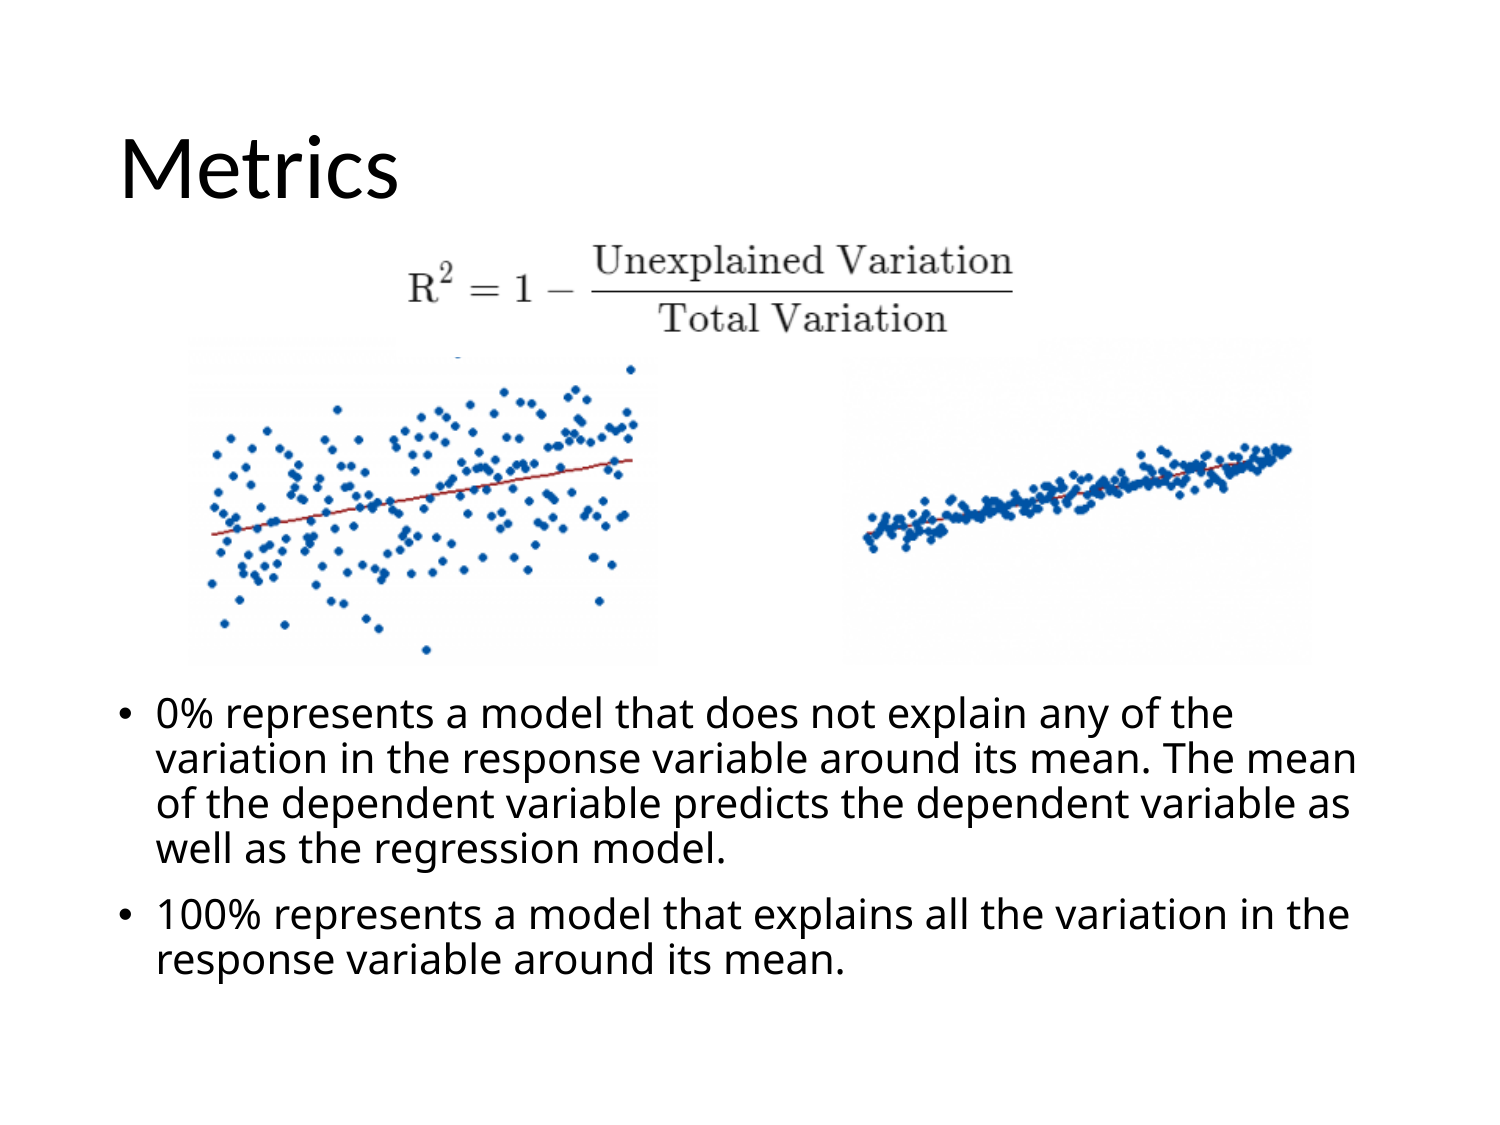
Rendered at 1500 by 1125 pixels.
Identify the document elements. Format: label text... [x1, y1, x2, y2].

list 0% represents a model that does not explain any of the variation in the response variable around its mean. The mean of the dependent variable predicts the dependent variable as well as the regression model. 100% represents a model that explains all the variation in the response variable around its mean. [103, 685, 1397, 1014]
picture [188, 225, 1312, 666]
title Metrics [103, 59, 1397, 278]
